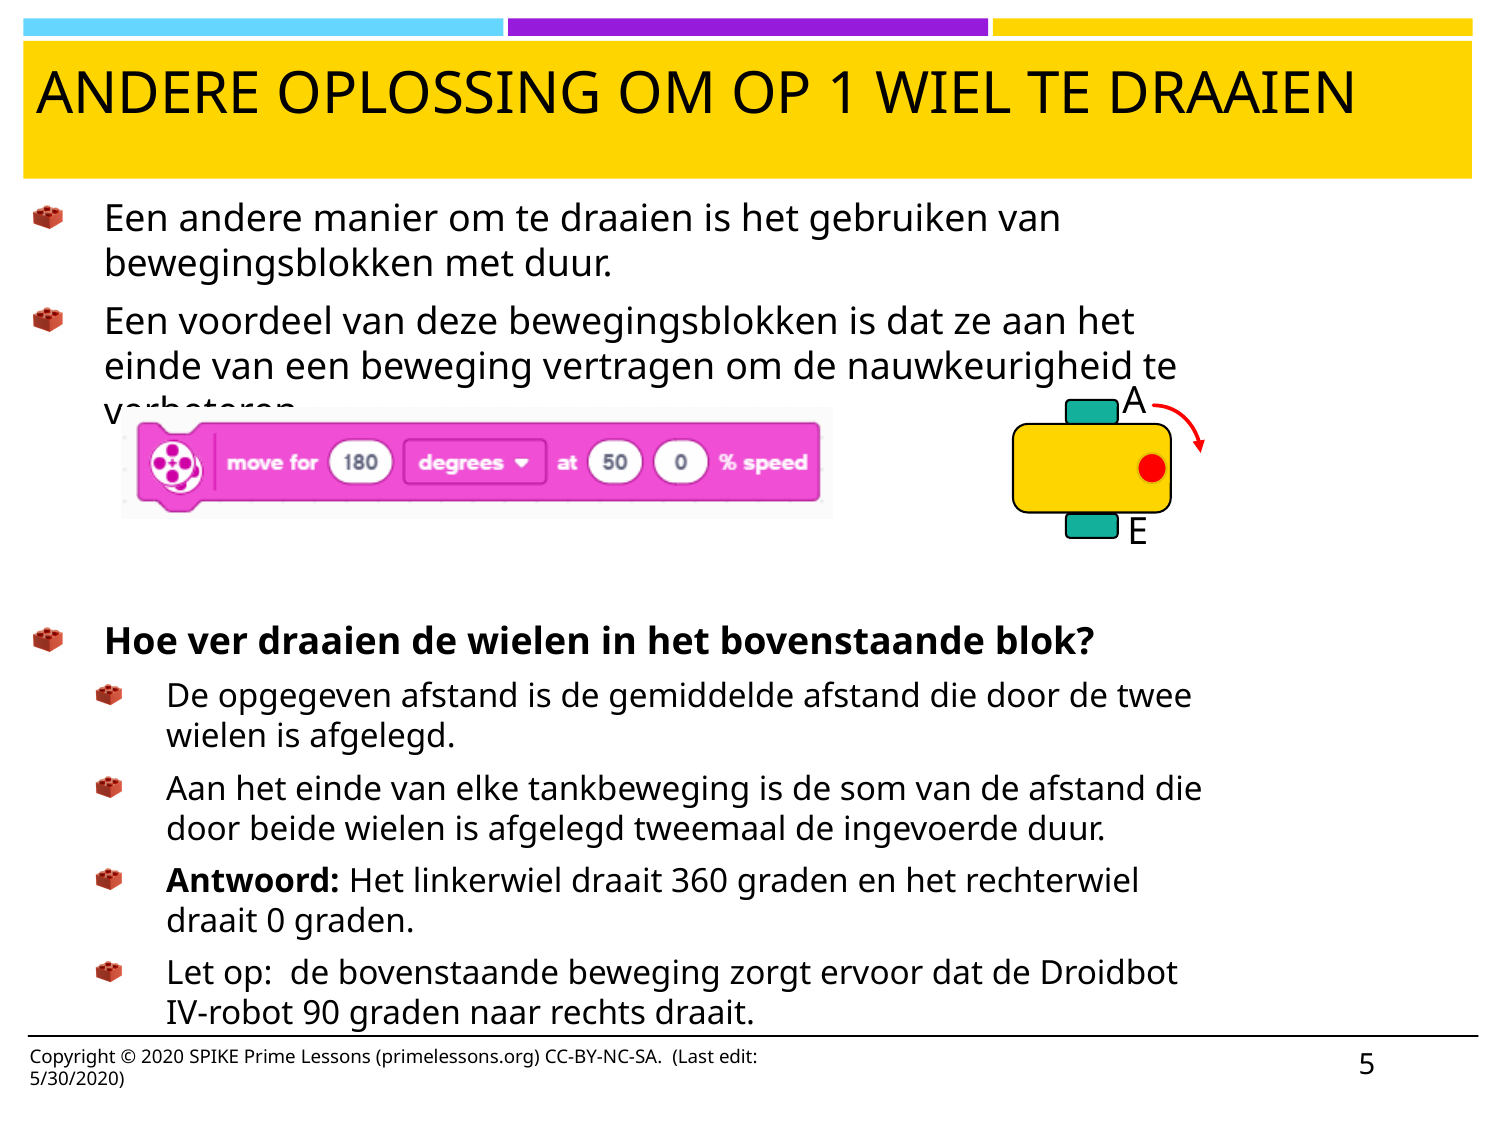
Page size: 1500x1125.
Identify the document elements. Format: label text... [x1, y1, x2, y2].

list Een andere manier om te draaien is het gebruiken van bewegingsblokken met duur. Een voordeel van deze bewegingsblokken is dat ze aan het einde van een beweging vertragen om de nauwkeurigheid te verbeteren. Hoe ver draaien de wielen in het bovenstaande blok? De opgegeven afstand is de gemiddelde afstand die door de twee wielen is afgelegd. Aan het einde van elke tankbeweging is de som van de afstand die door beide wielen is afgelegd tweemaal de ingevoerde duur. Antwoord: Het linkerwiel draait 360 graden en het rechterwiel draait 0 graden. Let op: de bovenstaande beweging zorgt ervoor dat de Droidbot IV-robot 90 graden naar rechts draait. [24, 186, 1237, 1022]
title Andere oplossing om op 1 wiel te draaien [28, 47, 1465, 173]
picture [95, 683, 123, 706]
text_box Copyright © 2020 SPIKE Prime Lessons (primelessons.org) CC-BY-NC-SA. (Last edit: 5/30/2020) [22, 1036, 806, 1097]
picture [32, 626, 64, 653]
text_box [1012, 368, 1201, 559]
picture [32, 204, 64, 230]
picture [95, 867, 123, 891]
picture [121, 407, 834, 520]
slide_number 5 [1350, 1037, 1384, 1087]
picture [95, 960, 123, 983]
picture [32, 306, 64, 333]
picture [95, 775, 123, 799]
